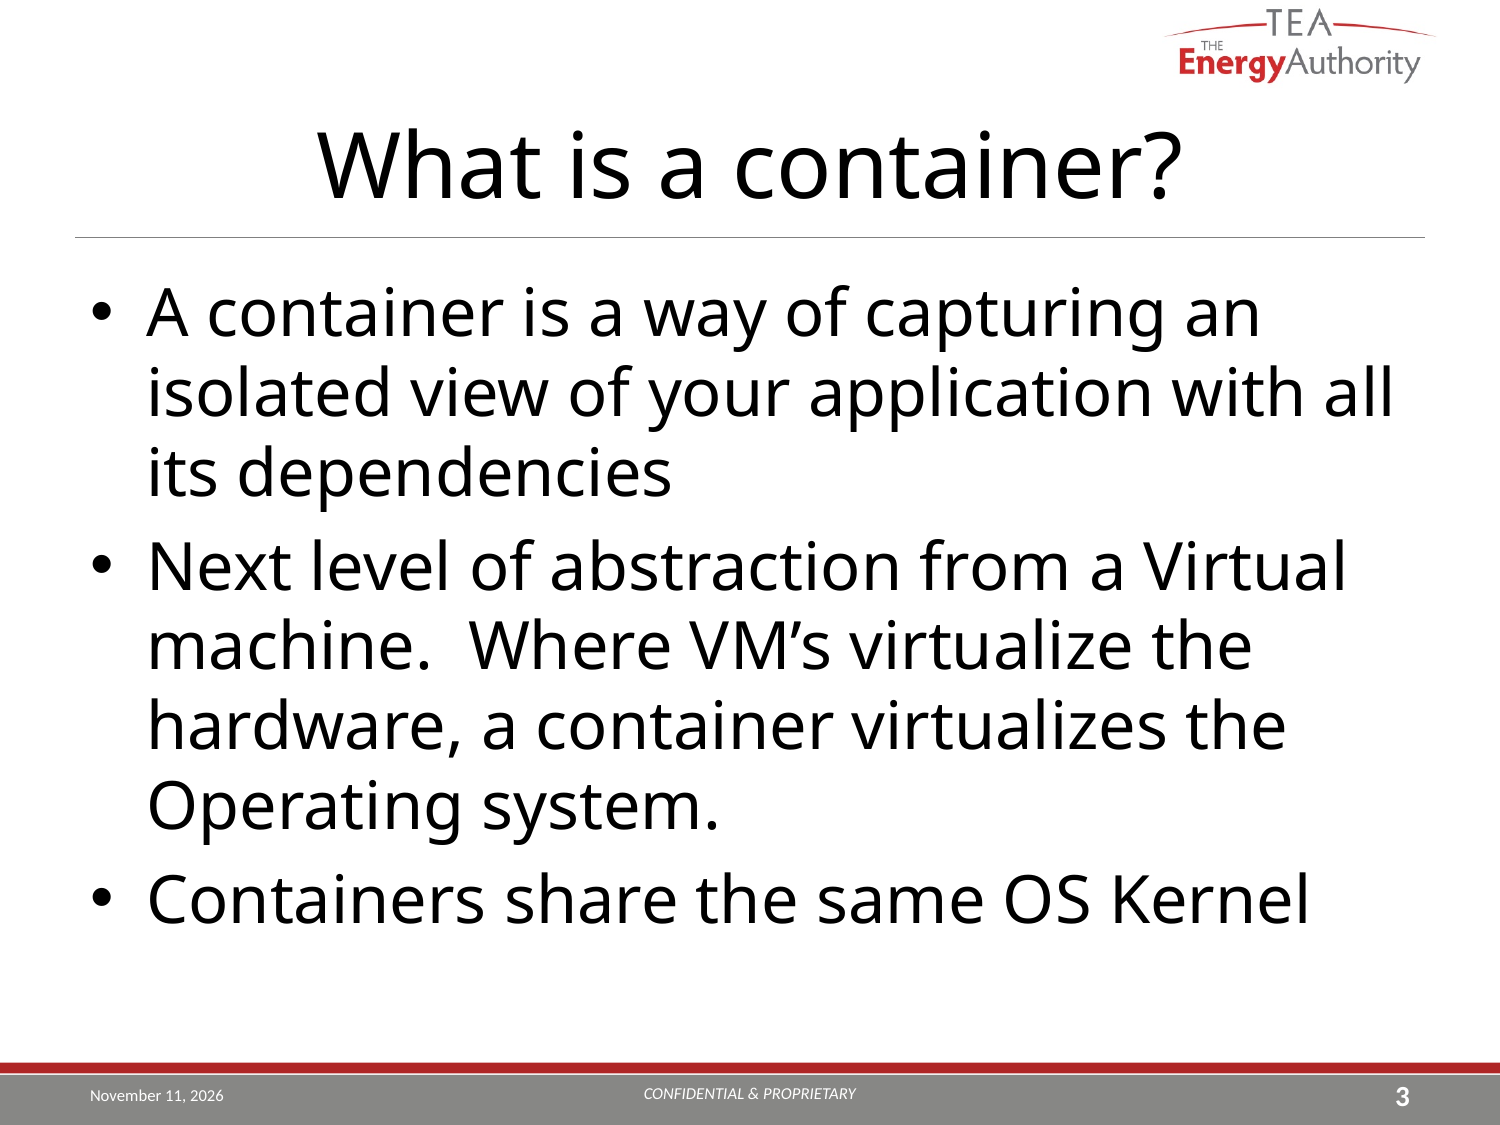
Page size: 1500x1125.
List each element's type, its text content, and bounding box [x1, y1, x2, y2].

list A container is a way of capturing an isolated view of your application with all its dependencies Next level of abstraction from a Virtual machine. Where VM’s virtualize the hardware, a container virtualizes the Operating system. Containers share the same OS Kernel [75, 262, 1425, 1005]
title What is a container? [75, 90, 1425, 233]
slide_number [75, 1065, 425, 1125]
footer CONFIDENTIAL & PROPRIETARY [512, 1062, 988, 1123]
picture [1162, 0, 1438, 92]
slide_number 3 [1074, 1065, 1425, 1125]
